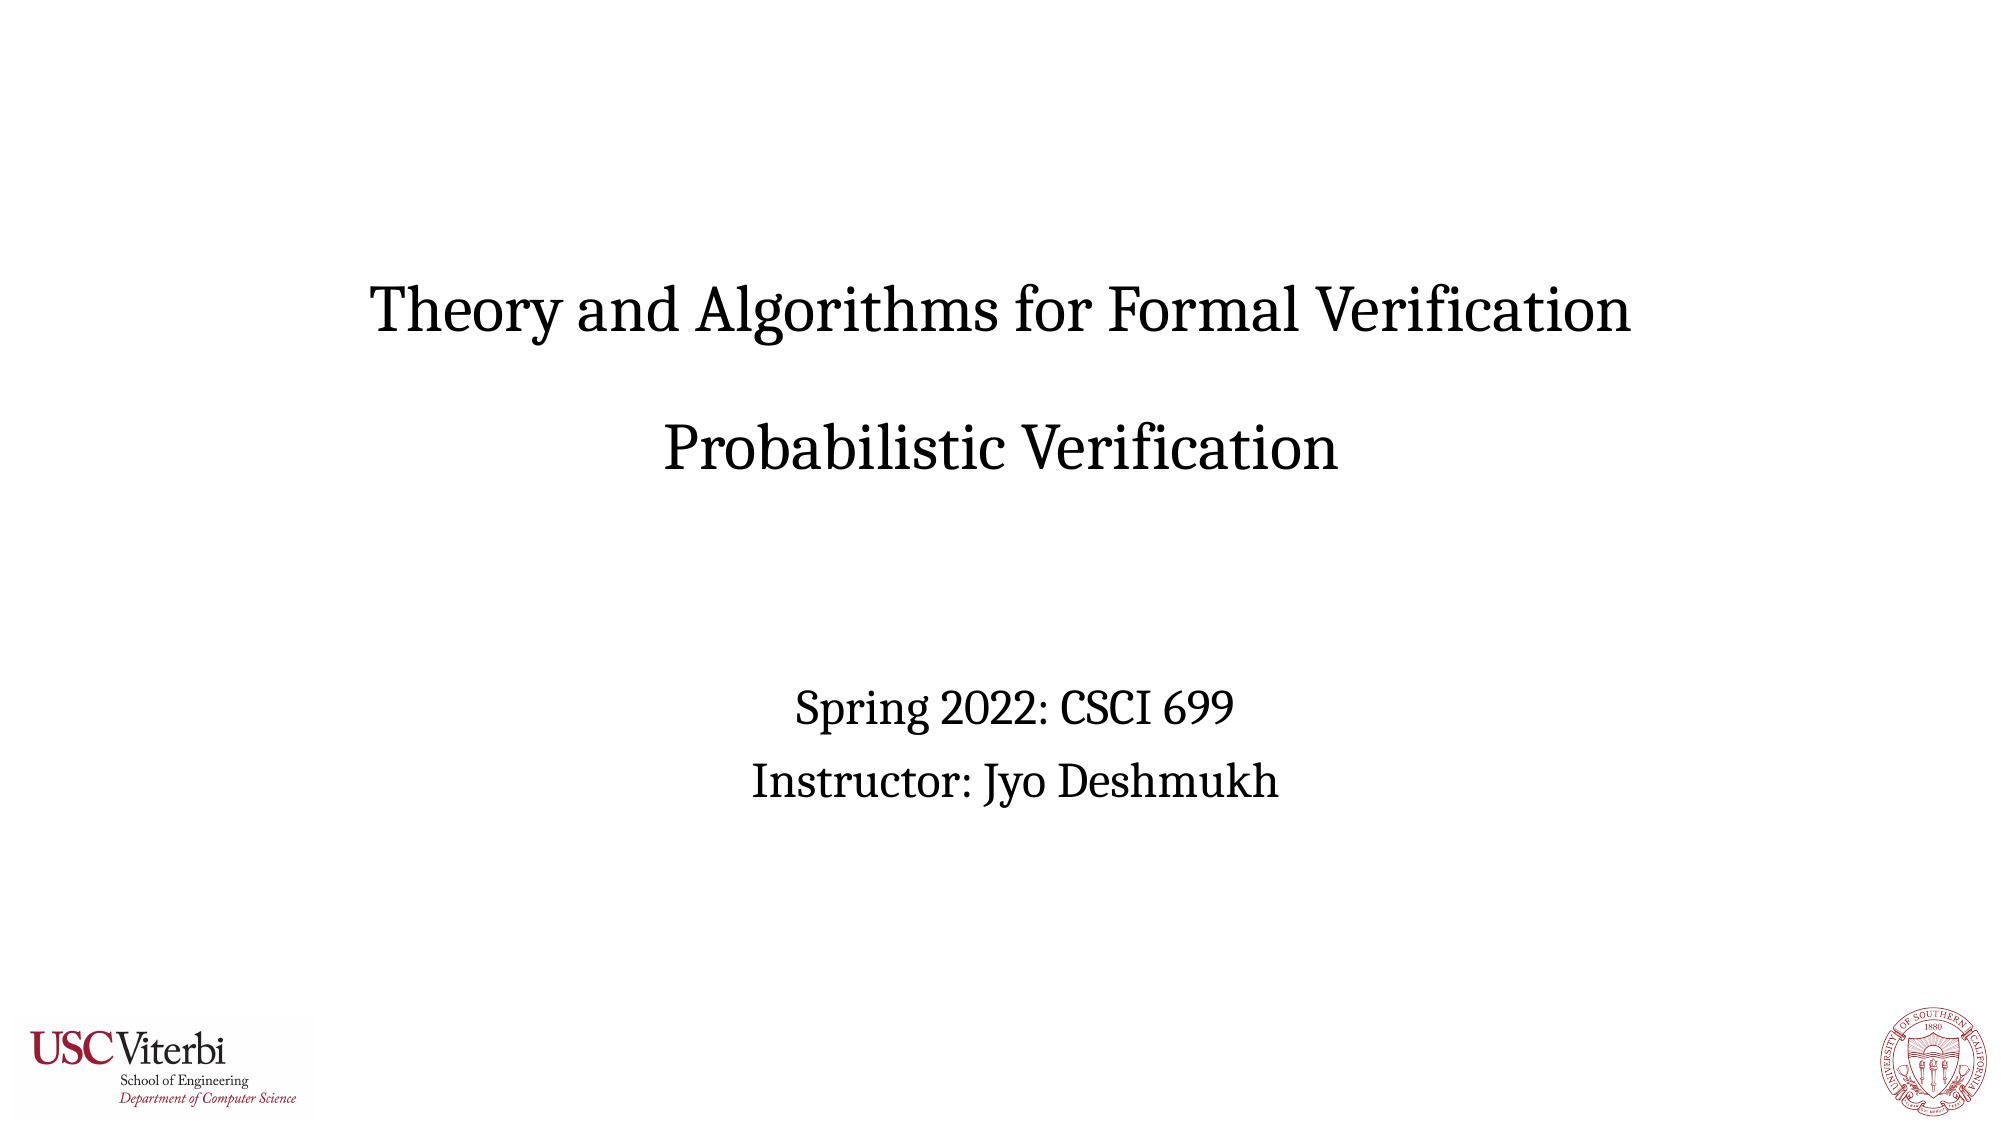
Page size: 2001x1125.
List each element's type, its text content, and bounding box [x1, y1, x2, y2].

picture [12, 1014, 316, 1119]
subtitle Spring 2022: CSCI 699 Instructor: Jyo Deshmukh [177, 675, 1855, 860]
picture [1879, 1002, 1988, 1119]
title Theory and Algorithms for Formal Verification Probabilistic Verification [32, 184, 1972, 576]
